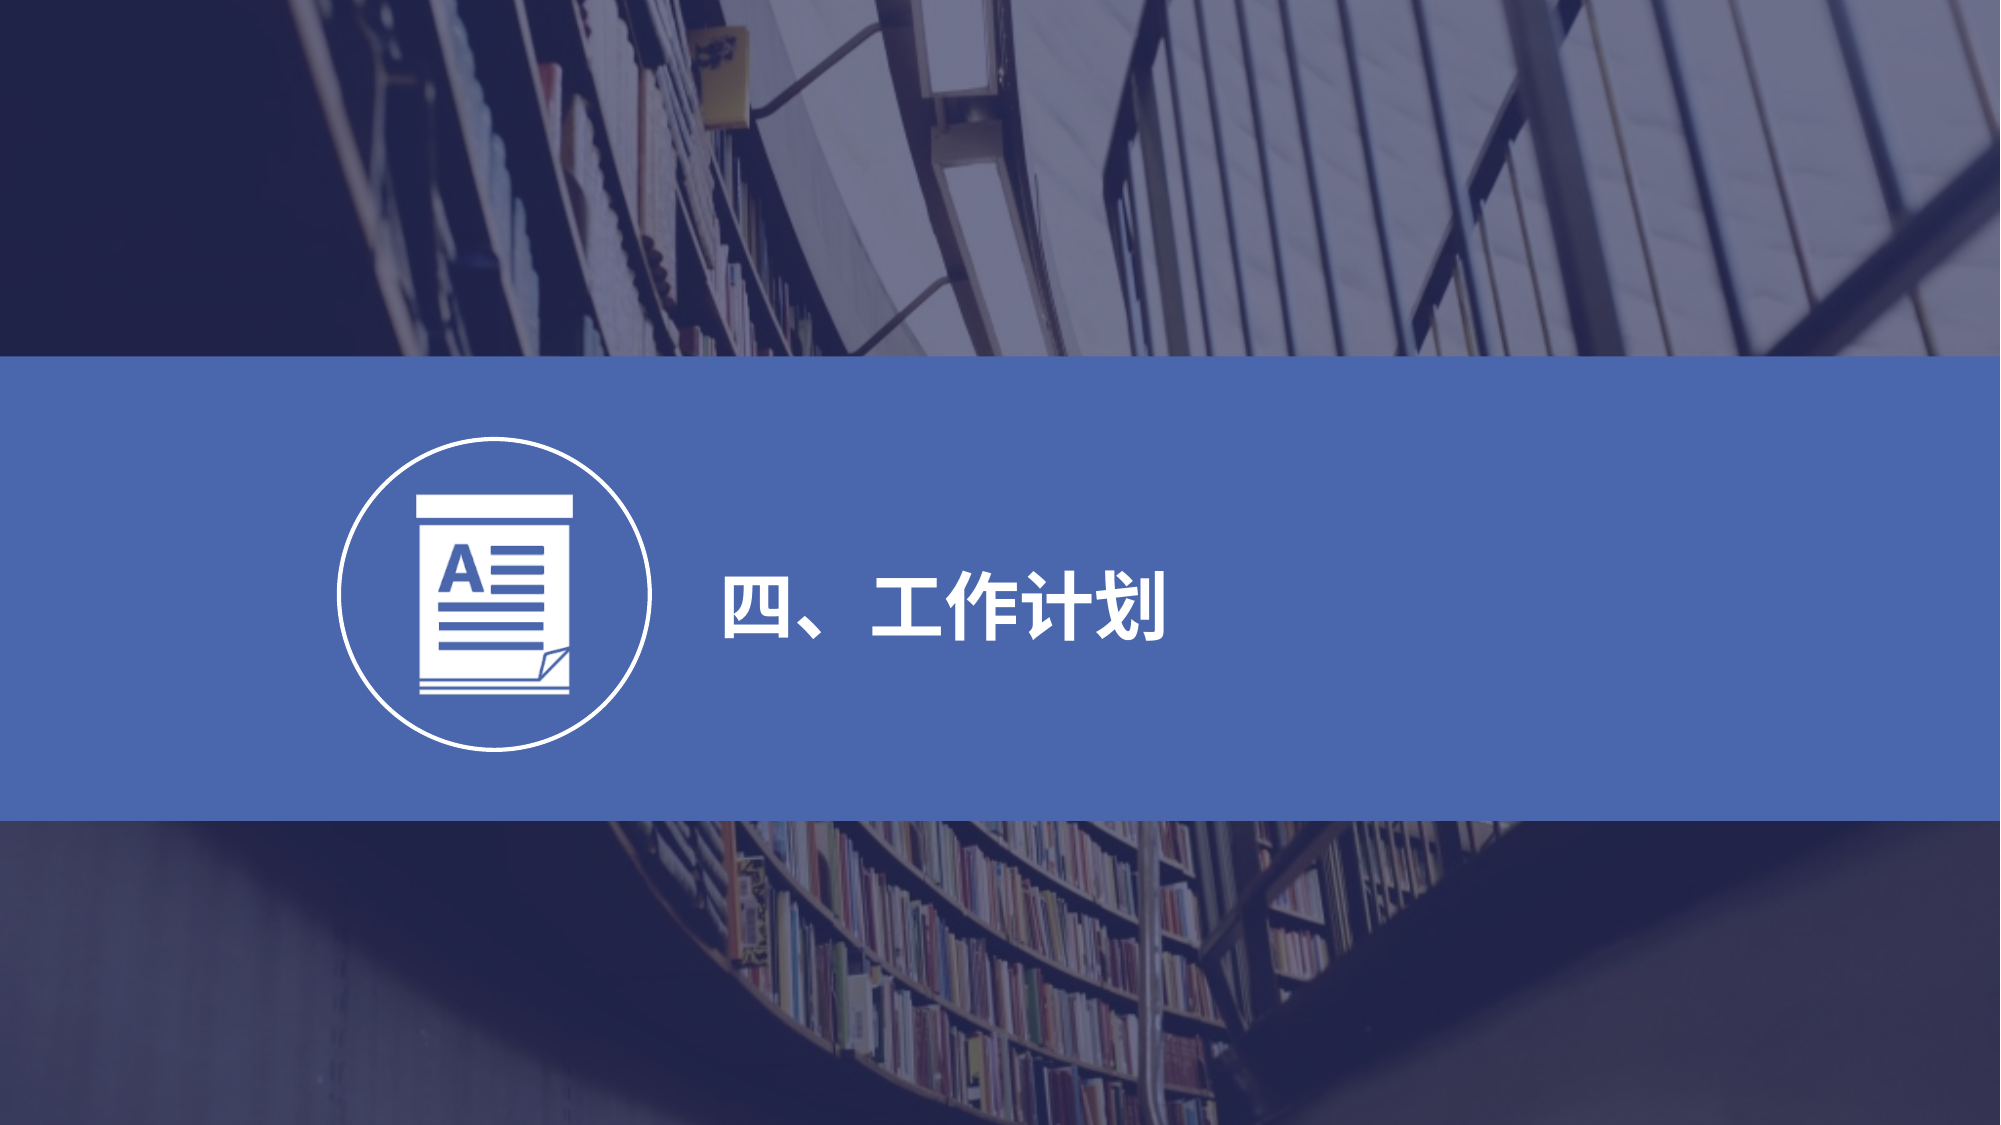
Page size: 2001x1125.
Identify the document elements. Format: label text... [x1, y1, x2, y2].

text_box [338, 438, 650, 750]
text_box [0, 355, 2000, 822]
text_box 四、工作计划 [704, 506, 1641, 657]
